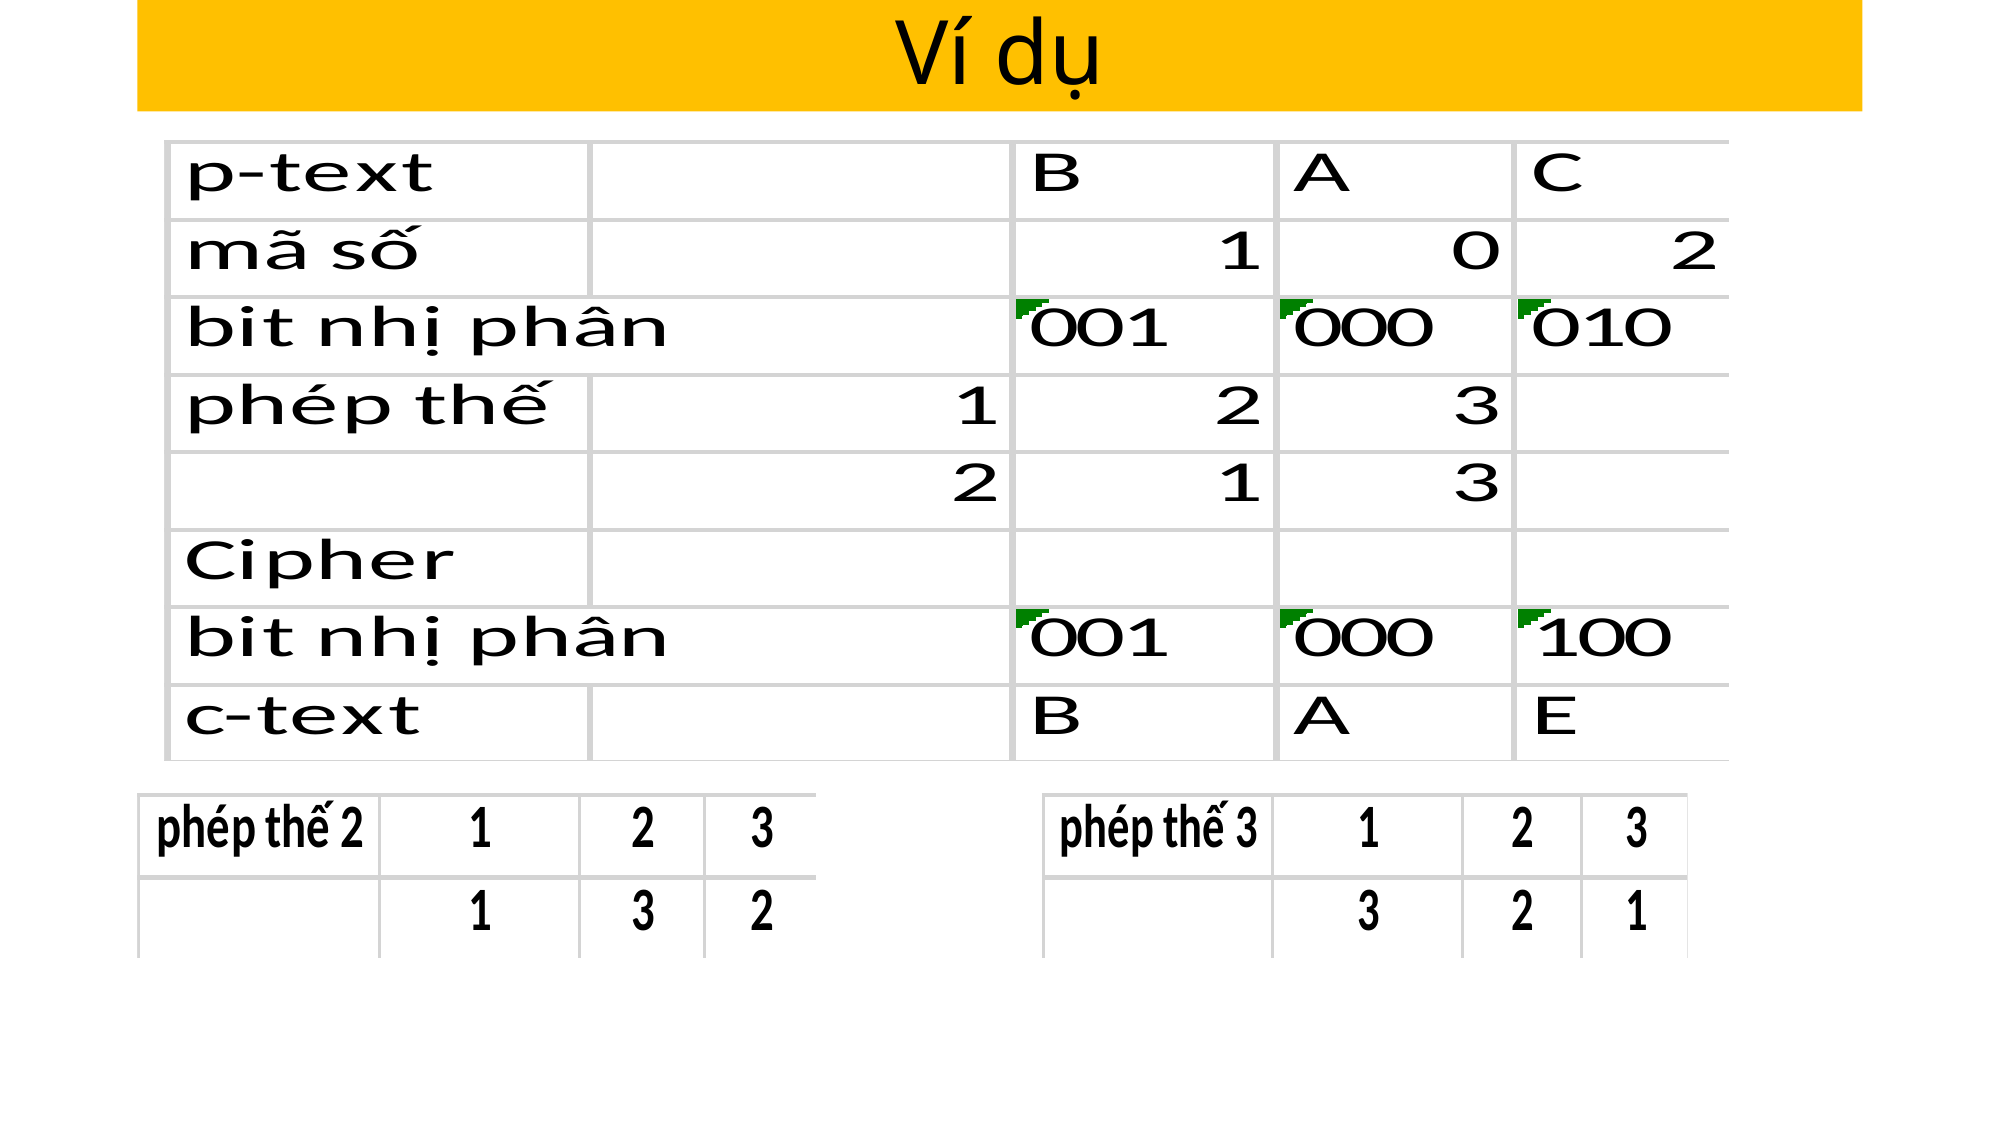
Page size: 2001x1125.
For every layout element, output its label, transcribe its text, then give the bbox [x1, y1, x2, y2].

title Ví dụ [137, 0, 1863, 112]
picture [164, 140, 1736, 765]
picture [1041, 793, 1691, 962]
picture [137, 793, 820, 962]
